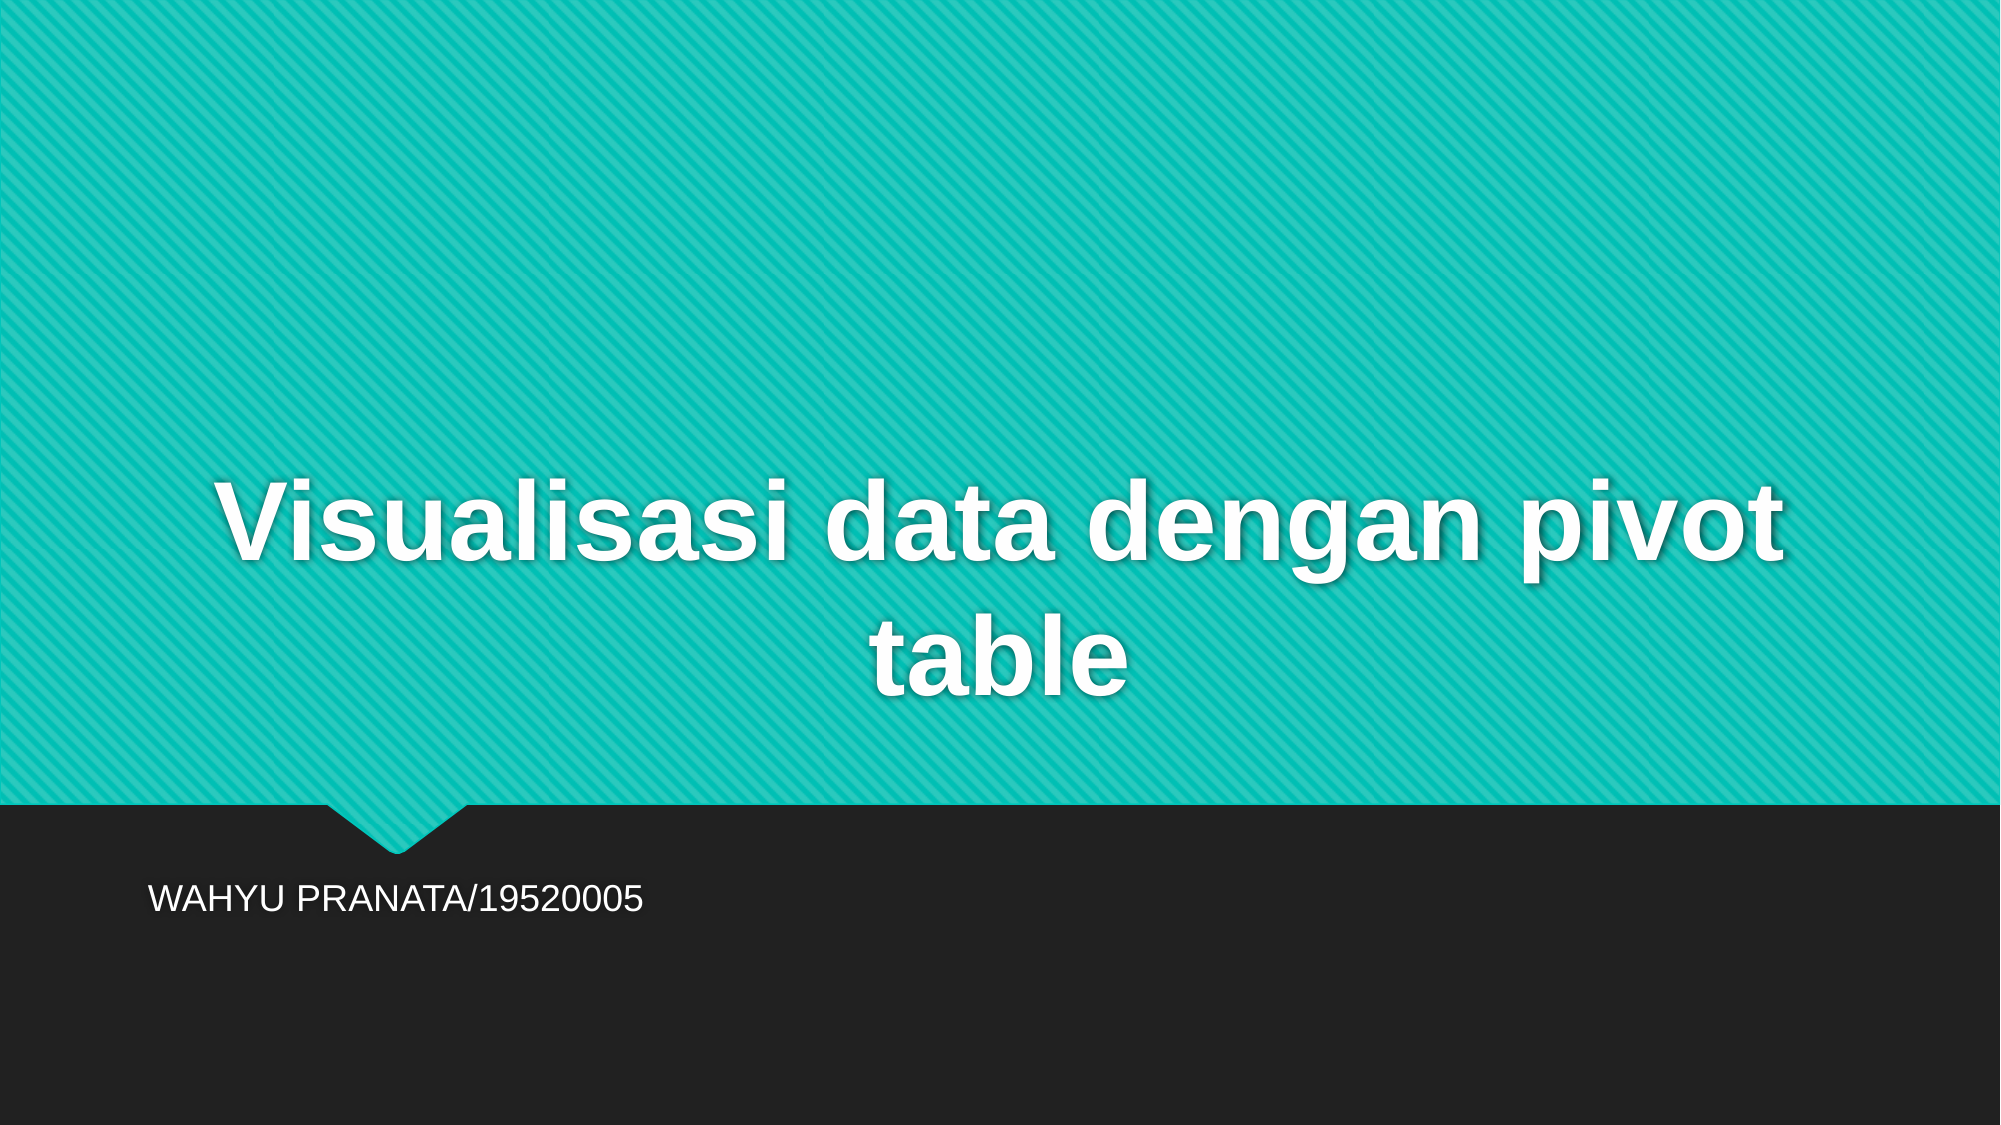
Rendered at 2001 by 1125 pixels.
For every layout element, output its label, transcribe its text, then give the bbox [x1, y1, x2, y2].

subtitle WAHYU PRANATA/19520005 [132, 866, 1868, 938]
title Visualisasi data dengan pivot table [132, 237, 1868, 726]
